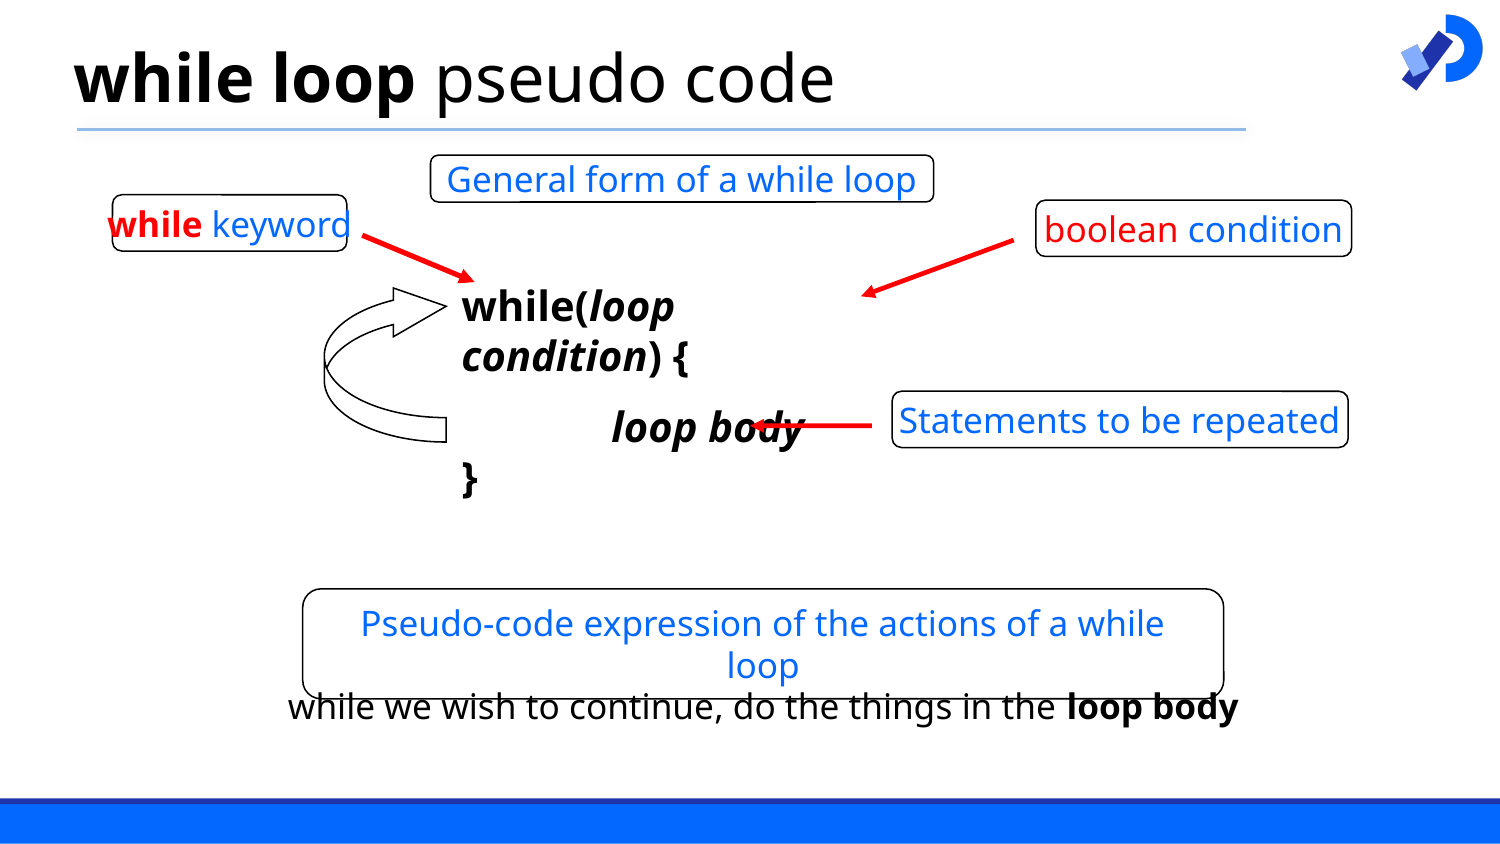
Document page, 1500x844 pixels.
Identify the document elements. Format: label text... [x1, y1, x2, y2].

text_box boolean condition [1035, 200, 1352, 257]
text_box [362, 235, 475, 284]
text_box while(loop condition) { loop body } [446, 272, 886, 509]
title while loop pseudo code [64, 0, 1341, 126]
text_box Statements to be repeated [892, 391, 1349, 448]
picture [1398, 9, 1485, 96]
text_box while we wish to continue, do the things in the loop body [273, 676, 1254, 734]
text_box [324, 288, 447, 443]
text_box Pseudo-code expression of the actions of a while loop [302, 588, 1224, 699]
text_box while keyword [112, 194, 347, 252]
text_box [860, 239, 1014, 298]
text_box General form of a while loop [430, 155, 934, 203]
text_box [750, 419, 872, 432]
